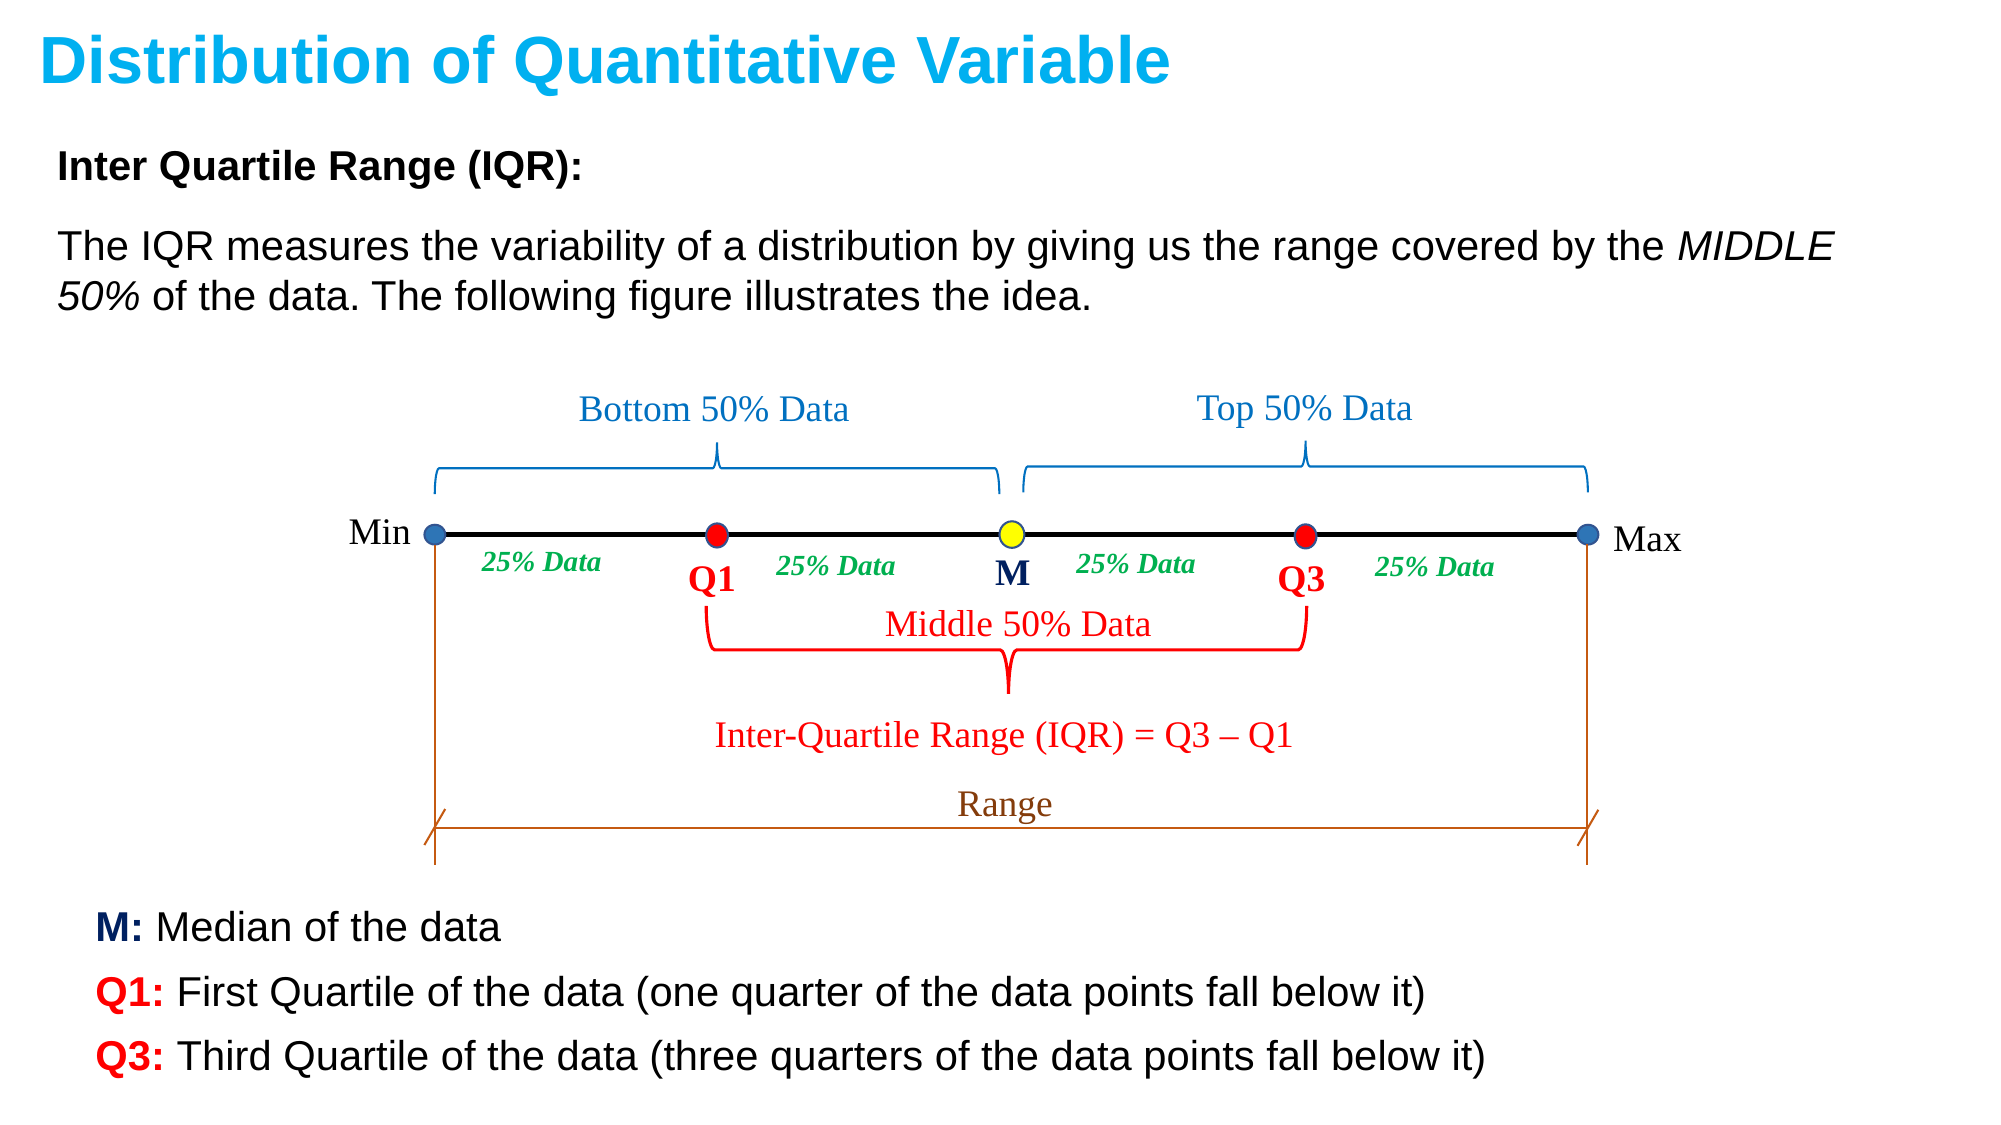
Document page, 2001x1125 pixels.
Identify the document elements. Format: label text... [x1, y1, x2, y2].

text_box [705, 522, 729, 534]
text_box Bottom 50% Data [563, 376, 871, 437]
text_box [705, 605, 870, 651]
text_box [1293, 523, 1318, 534]
text_box 25% Data [761, 538, 962, 589]
text_box [1177, 605, 1308, 651]
text_box [1293, 535, 1318, 546]
text_box [998, 520, 1026, 534]
text_box Inter Quartile Range (IQR): The IQR measures the variability of a distribution by giving us the range covered by the MIDDLE 50% of the data. The following figure illustrates the idea. [42, 131, 1913, 327]
text_box [998, 535, 1026, 540]
text_box Q1: First Quartile of the data (one quarter of the data points fall below it) [80, 957, 1844, 1021]
text_box [1022, 440, 1589, 493]
text_box Q3: Third Quartile of the data (three quarters of the data points fall below it) [80, 1021, 1844, 1087]
text_box 25% Data [1061, 536, 1263, 587]
text_box 25% Data [1360, 539, 1561, 590]
text_box Range [942, 771, 1071, 828]
text_box Min [333, 499, 434, 560]
text_box [705, 535, 730, 546]
text_box Inter-Quartile Range (IQR) = Q3 – Q1 [699, 702, 1314, 763]
text_box Q3 [1259, 546, 1344, 607]
text_box Distribution of Quantitative Variable [24, 9, 1572, 105]
text_box M [977, 540, 1049, 591]
text_box [434, 523, 447, 546]
text_box [1002, 652, 1016, 694]
text_box [1576, 523, 1598, 546]
text_box Middle 50% Data [870, 591, 1177, 652]
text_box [424, 808, 446, 845]
text_box M: Median of the data [80, 892, 1844, 957]
text_box Q1 [670, 546, 754, 607]
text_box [1577, 809, 1599, 846]
text_box [434, 442, 1000, 495]
text_box Max [1598, 506, 1710, 566]
text_box Top 50% Data [1181, 375, 1440, 435]
text_box 25% Data [467, 535, 668, 585]
